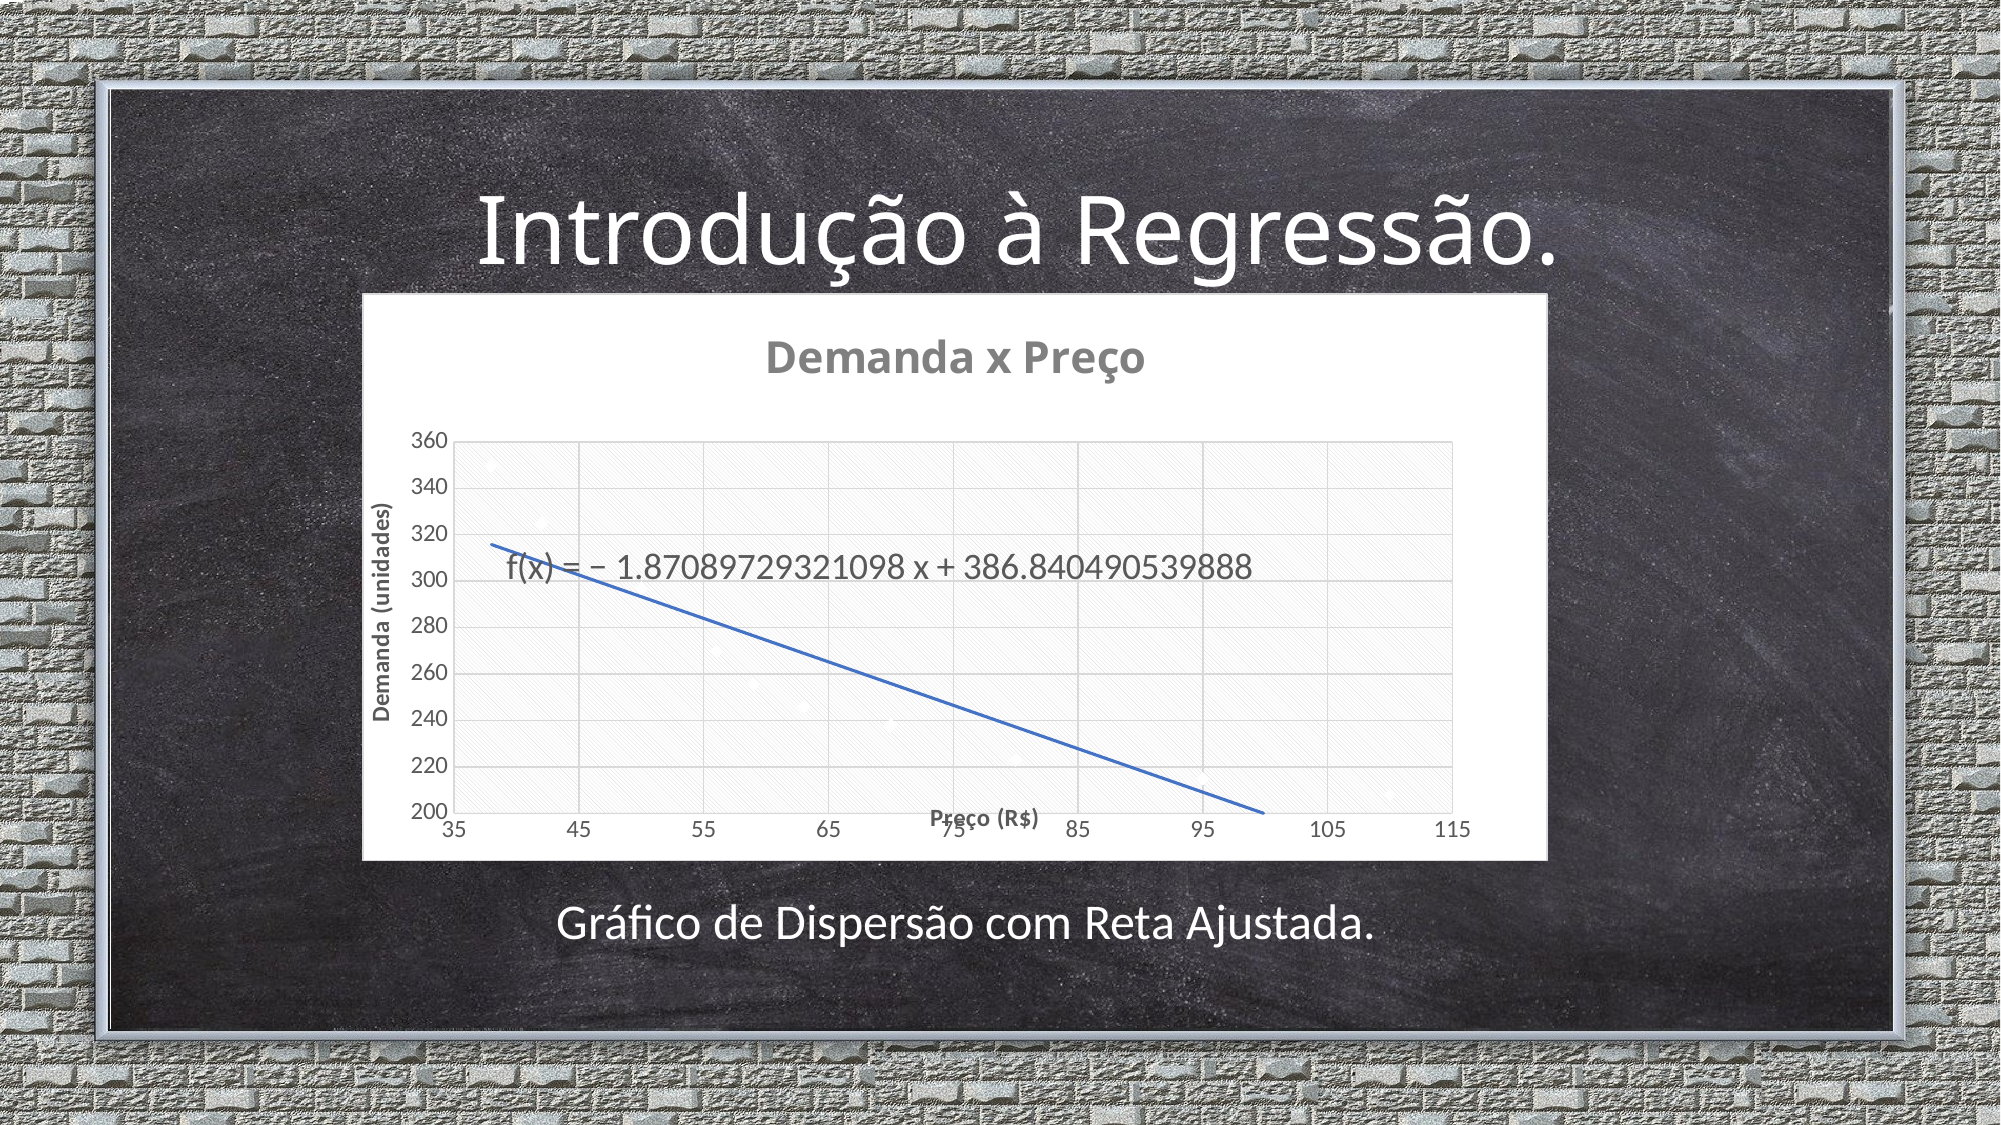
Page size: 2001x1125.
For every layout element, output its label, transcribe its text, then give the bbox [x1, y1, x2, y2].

title Introdução à Regressão. [456, 149, 1582, 294]
subtitle Gráfico de Dispersão com Reta Ajustada. [409, 888, 1535, 1125]
picture [0, 0, 2001, 1125]
chart [362, 292, 1548, 862]
